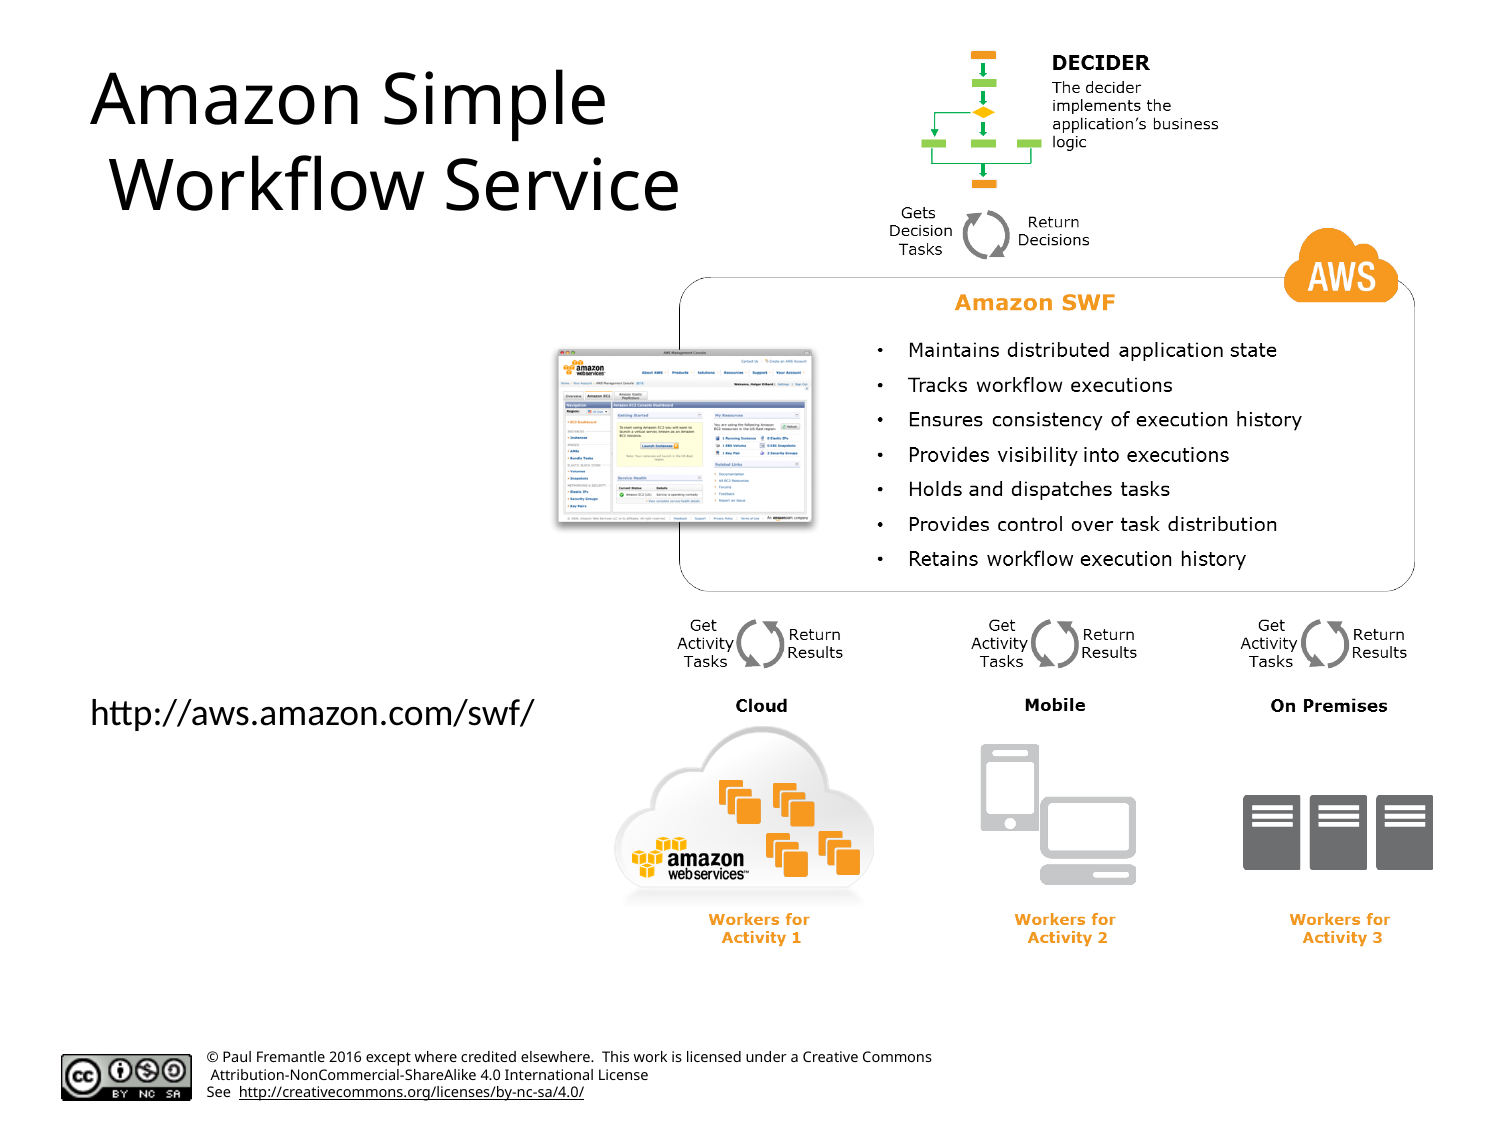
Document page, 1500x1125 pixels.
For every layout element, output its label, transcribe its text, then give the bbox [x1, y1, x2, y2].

picture [61, 1054, 192, 1101]
text_box http://aws.amazon.com/swf/ [74, 680, 542, 741]
picture [548, 44, 1458, 956]
title Amazon Simple Workflow Service [75, 45, 545, 233]
